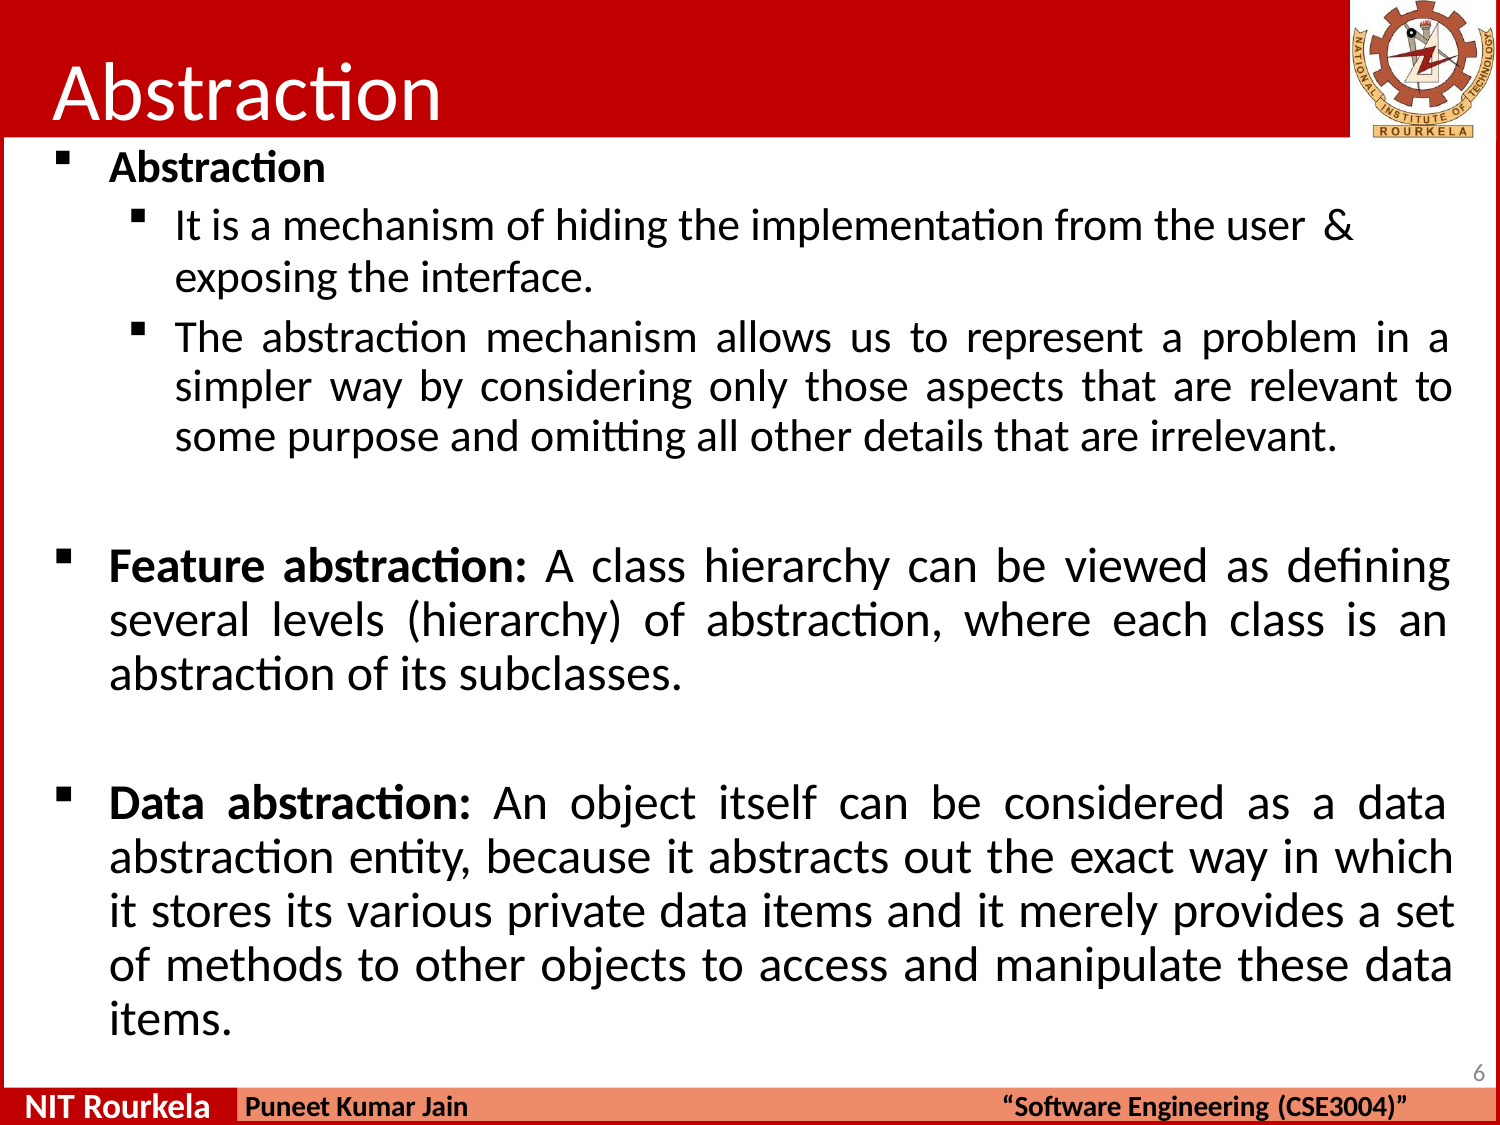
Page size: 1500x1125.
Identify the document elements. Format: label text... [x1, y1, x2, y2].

slide_number NIT Rourkela [22, 1089, 216, 1125]
text_box “Software Engineering (CSE3004)” [999, 1092, 1414, 1123]
text_box Abstraction It is a mechanism of hiding the implementation from the user & exposing the interface. The abstraction mechanism allows us to represent a problem in a simpler way by considering only those aspects that are relevant to some purpose and omitting all other details that are irrelevant. Feature abstraction: A class hierarchy can be viewed as defining several levels (hierarchy) of abstraction, where each class is an abstraction of its subclasses. Data abstraction: An object itself can be considered as a data abstraction entity, because it abstracts out the exact way in which it stores its various private data items and it merely provides a set of methods to other objects to access and manipulate these data items. [50, 129, 1469, 1047]
text_box 8 [1466, 1060, 1492, 1087]
footer Puneet Kumar Jain [243, 1092, 473, 1125]
title Abstraction [50, 34, 445, 129]
picture [1350, 0, 1497, 141]
